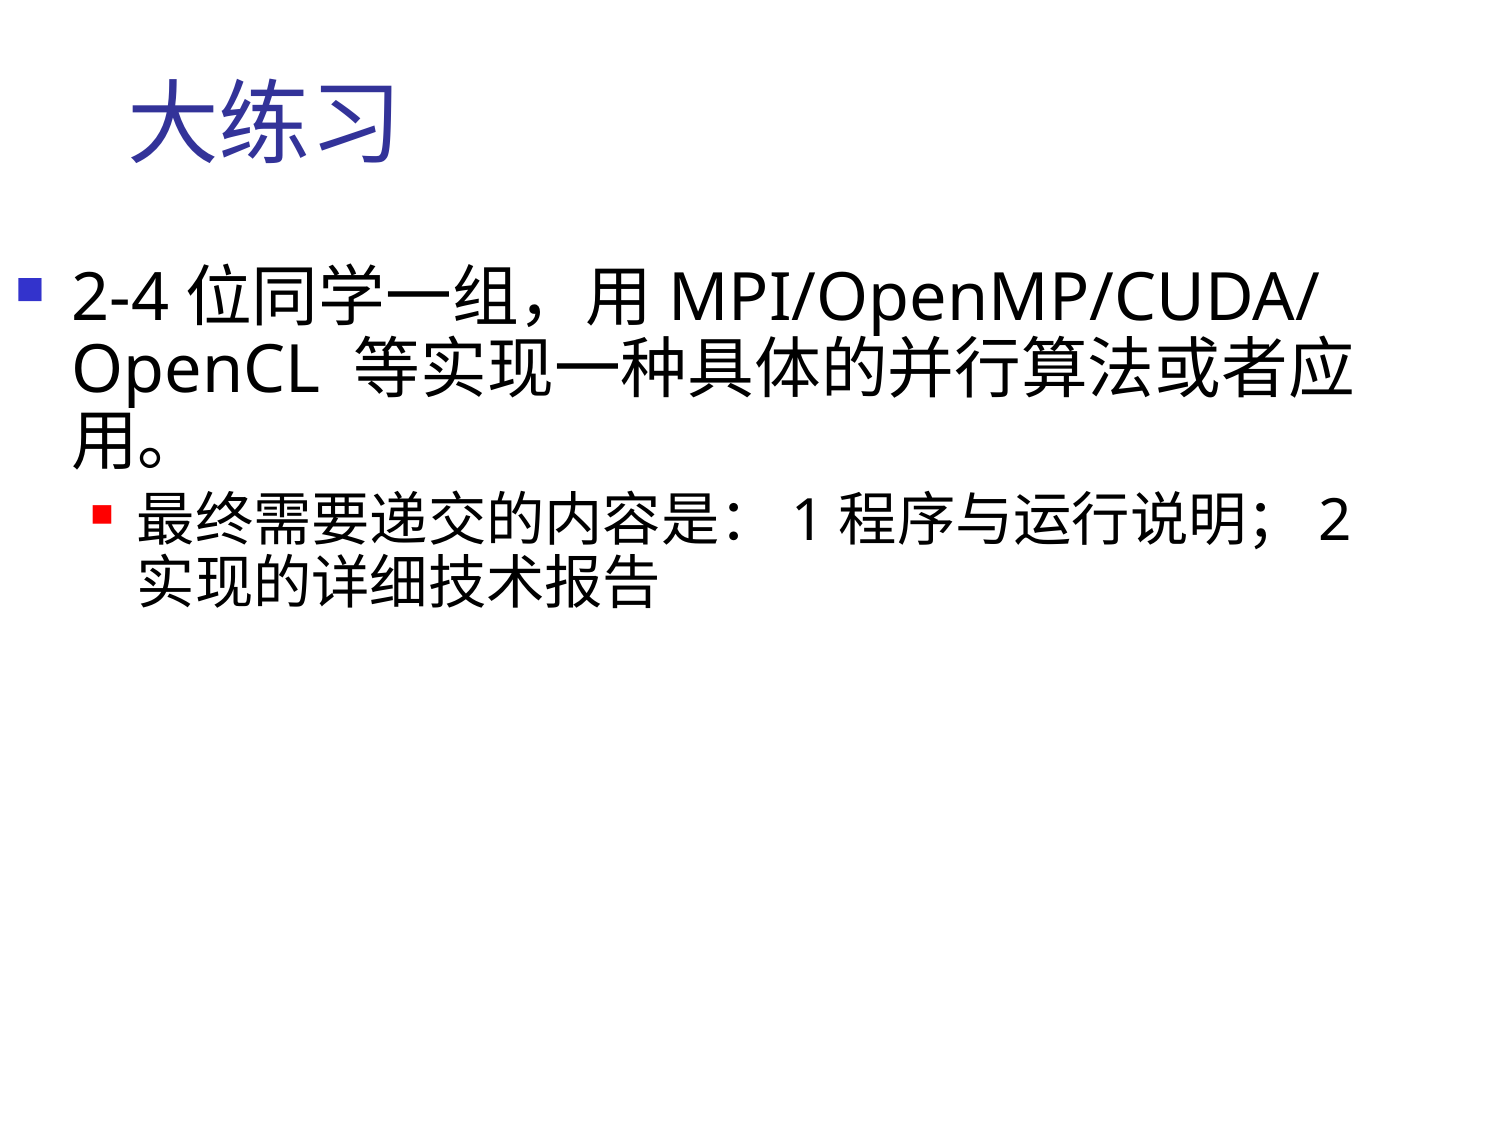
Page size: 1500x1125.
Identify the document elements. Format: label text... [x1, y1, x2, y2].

list 2-4位同学一组，用MPI/OpenMP/CUDA/OpenCL 等实现一种具体的并行算法或者应用。 最终需要递交的内容是：1程序与运行说明；2 实现的详细技术报告 [0, 255, 1436, 931]
title 大练习 [112, 54, 1391, 183]
